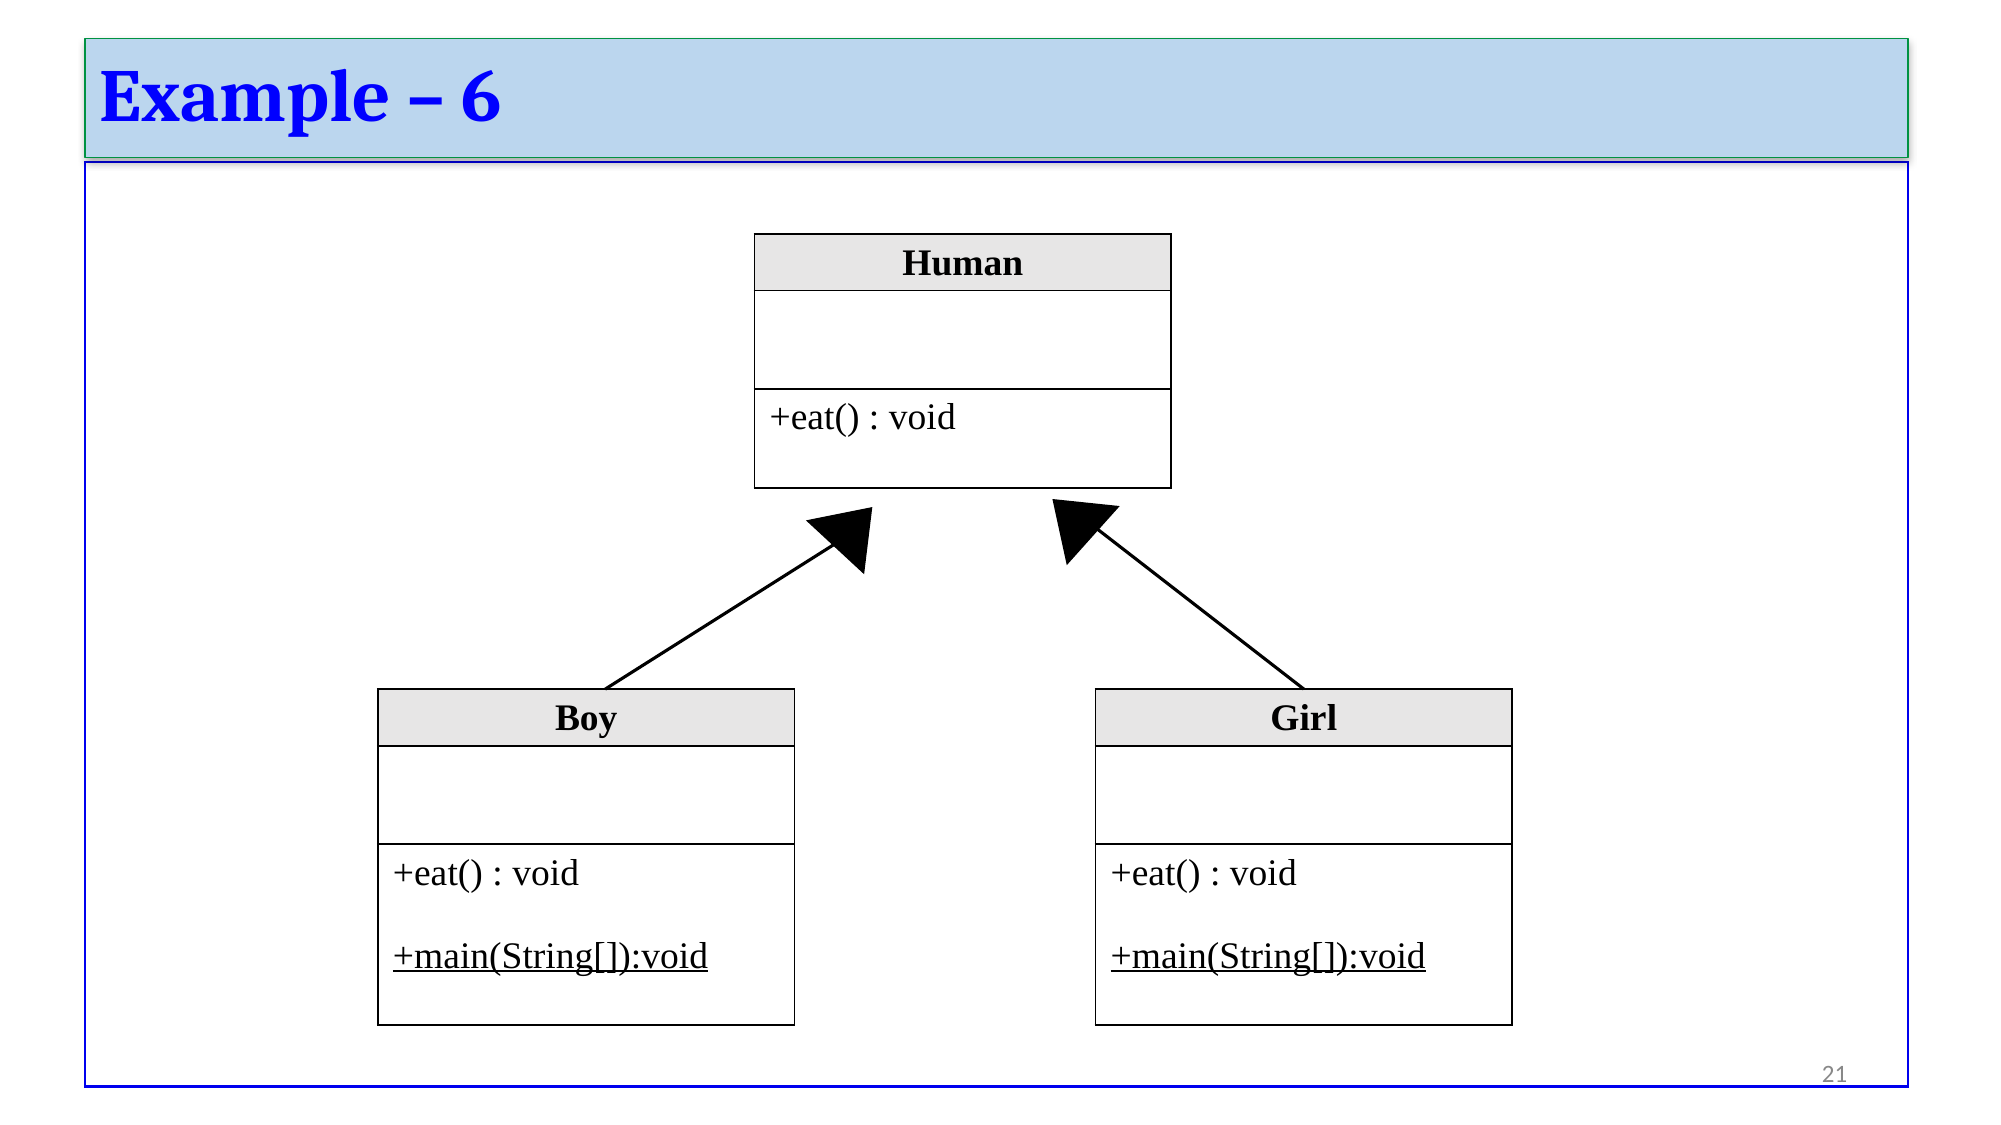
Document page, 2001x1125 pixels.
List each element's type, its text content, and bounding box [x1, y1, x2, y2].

table_cell [1096, 747, 1511, 843]
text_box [1076, 513, 1305, 690]
table_cell +eat() : void [755, 390, 1170, 487]
table_header Human [755, 235, 1170, 290]
table_cell +eat() : void +main(String[]):void [379, 845, 794, 1024]
text_box [85, 167, 1909, 1087]
text_box [1053, 500, 1118, 563]
table_cell +eat() : void +main(String[]):void [1096, 845, 1511, 1024]
table_cell [755, 291, 1170, 388]
slide_number ‹#› [1412, 1042, 1863, 1103]
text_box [604, 531, 854, 690]
table_header Girl [1096, 690, 1511, 745]
table_header Boy [379, 690, 794, 745]
text_box [808, 508, 872, 573]
text_box Example – 6 [85, 38, 1909, 158]
table_cell [379, 747, 794, 843]
